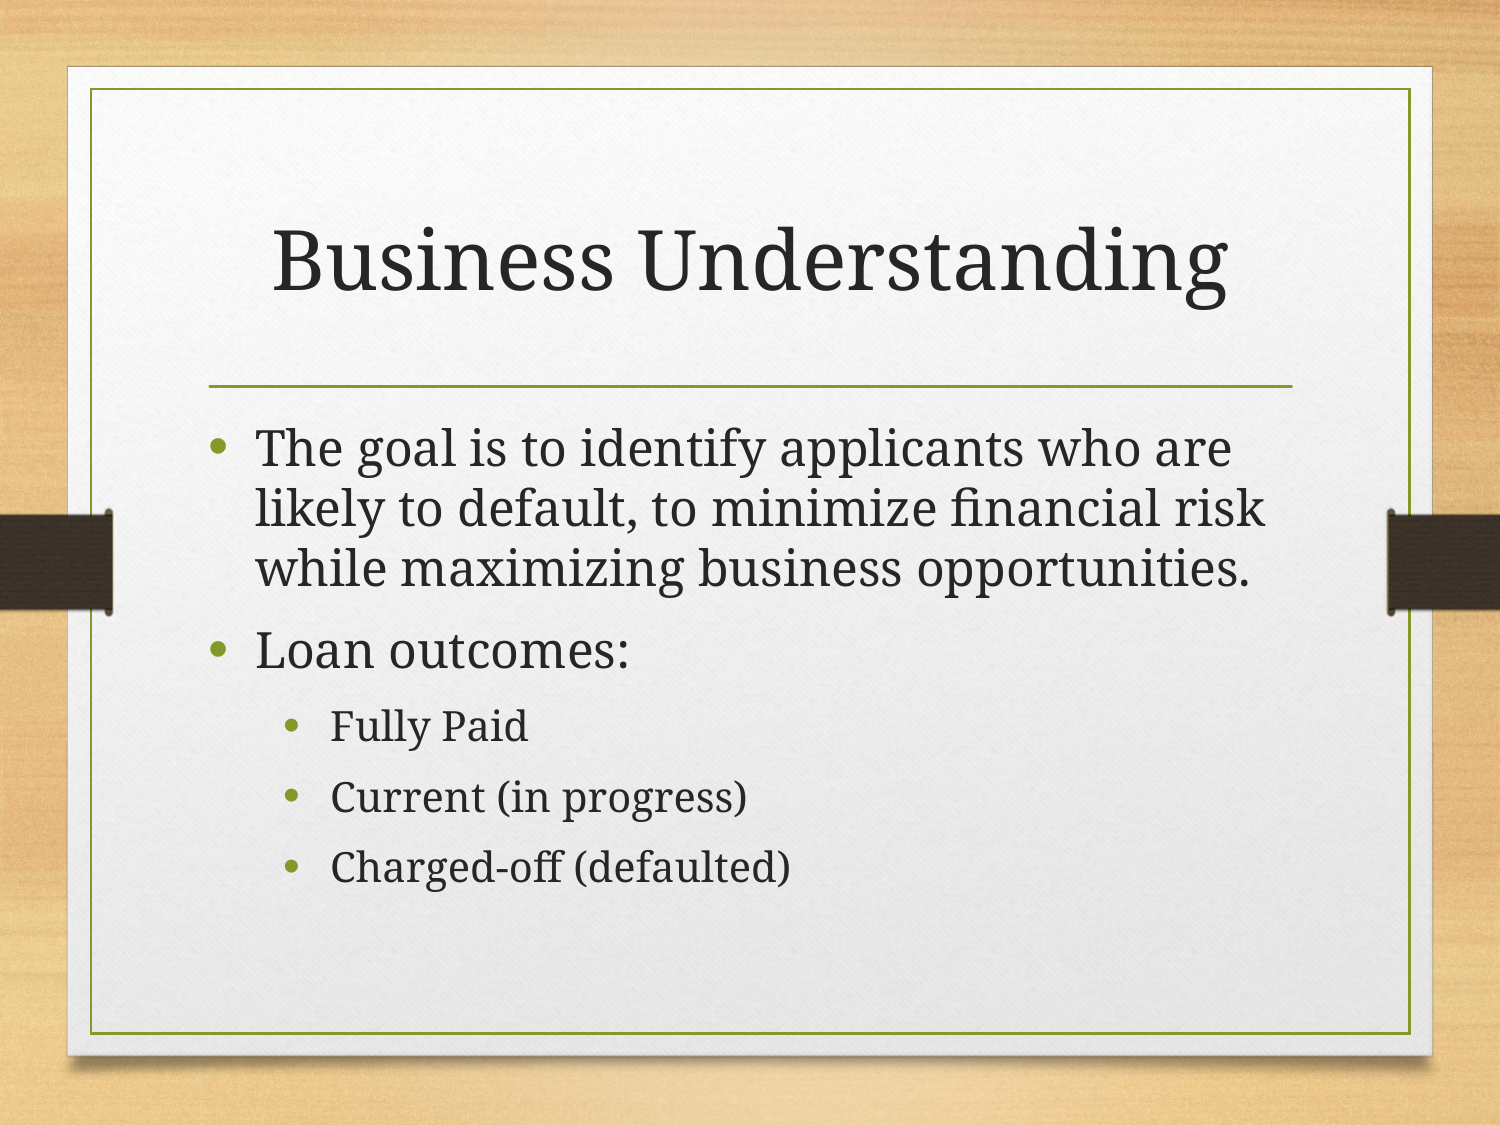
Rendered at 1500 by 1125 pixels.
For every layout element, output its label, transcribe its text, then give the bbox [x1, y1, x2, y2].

picture [0, 0, 1500, 1125]
list The goal is to identify applicants who are likely to default, to minimize financial risk while maximizing business opportunities. Loan outcomes: Fully Paid Current (in progress) Charged-off (defaulted) [193, 408, 1309, 974]
title Business Understanding [193, 150, 1309, 365]
